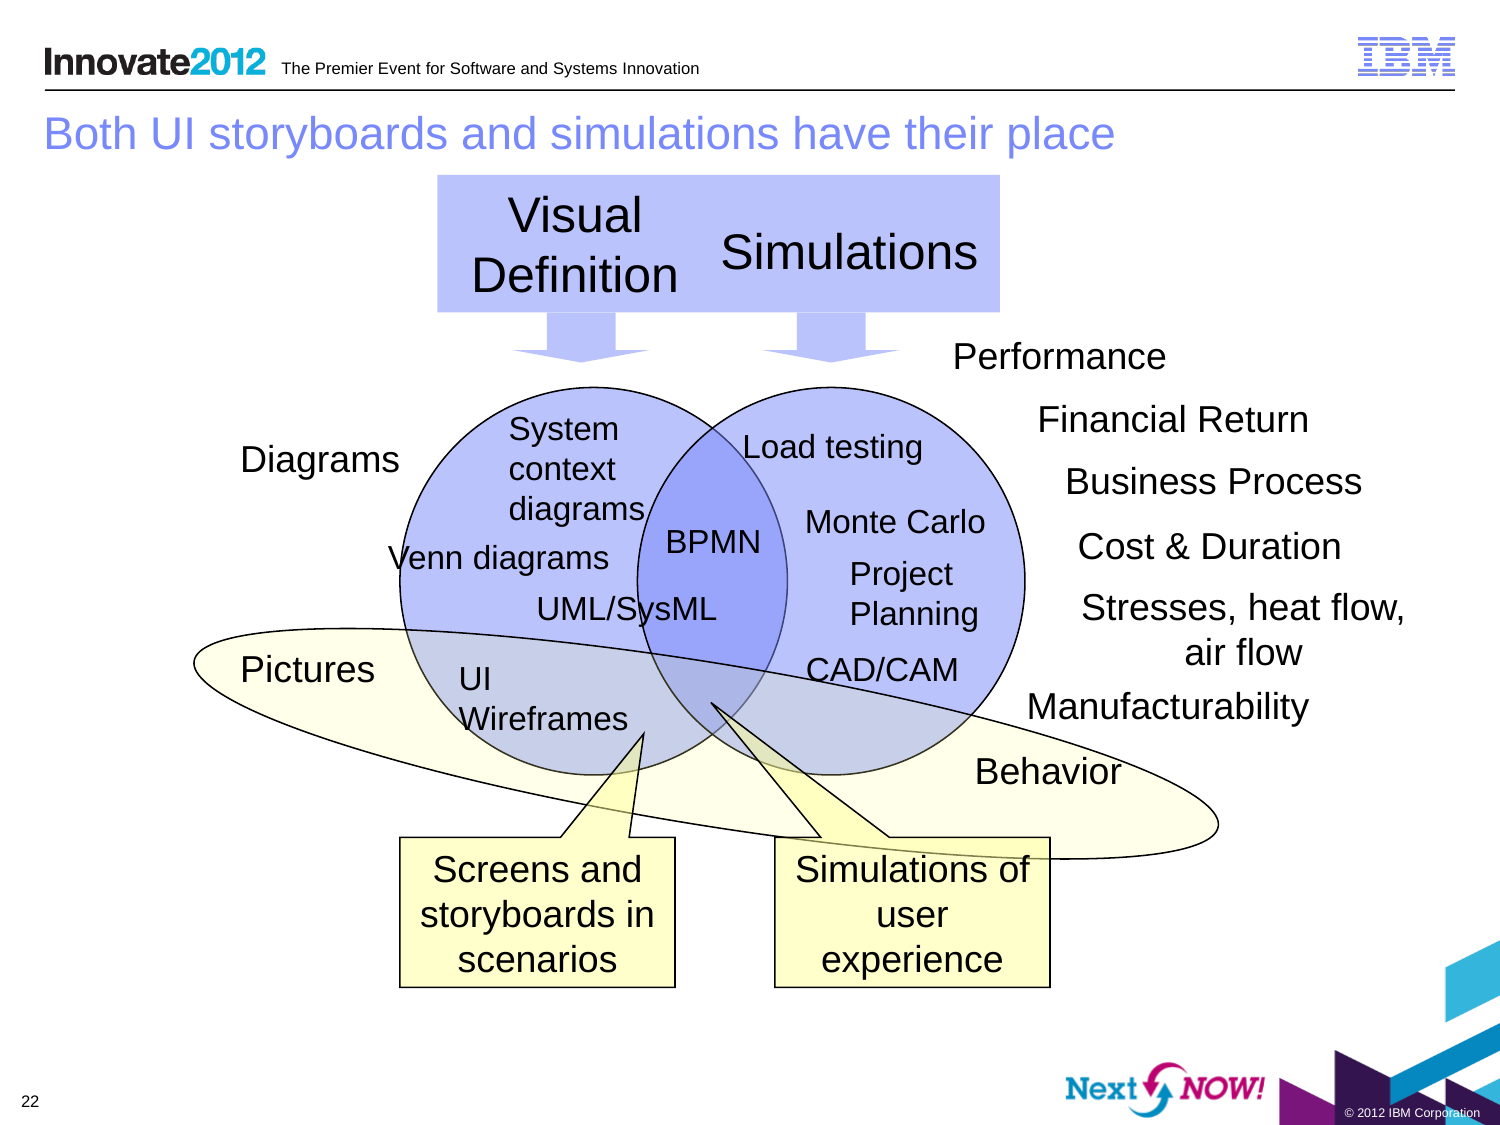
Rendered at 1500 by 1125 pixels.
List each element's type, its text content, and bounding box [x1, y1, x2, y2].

text_box [525, 387, 663, 400]
text_box [399, 584, 649, 649]
text_box [193, 639, 225, 697]
text_box Diagrams [225, 427, 416, 487]
text_box [633, 656, 1219, 859]
picture [1045, 929, 1500, 1125]
text_box Cost & Duration [1062, 514, 1357, 575]
text_box [728, 387, 934, 417]
text_box Behavior [959, 739, 1137, 800]
text_box Stresses, heat flow, air flow [1062, 575, 1425, 675]
text_box CAD/CAM [791, 640, 974, 696]
text_box Monte Carlo [790, 492, 1001, 548]
text_box Pictures [225, 637, 391, 698]
text_box [762, 313, 900, 363]
text_box [407, 415, 660, 580]
text_box Business Process [1050, 449, 1378, 510]
text_box Manufacturability [1011, 674, 1325, 735]
text_box Load testing [727, 417, 939, 473]
text_box Screens and storyboards in scenarios [399, 733, 676, 988]
text_box Venn diagrams [373, 528, 625, 584]
text_box [437, 174, 1000, 313]
text_box UML/SysML [521, 580, 733, 635]
text_box UI Wireframes [443, 649, 675, 745]
text_box Financial Return [1022, 387, 1325, 448]
text_box Project Planning [834, 544, 997, 640]
title Both UI storyboards and simulations have their place [28, 102, 1471, 168]
text_box [637, 417, 1025, 715]
text_box Visual Definition [450, 174, 700, 310]
text_box Simulations of user experience [710, 702, 1051, 988]
text_box Simulations [705, 212, 994, 288]
text_box [669, 402, 712, 473]
text_box BPMN [650, 512, 777, 568]
text_box [228, 628, 633, 805]
text_box System context diagrams [493, 400, 669, 488]
picture [38, 40, 272, 82]
text_box [512, 313, 650, 363]
picture [1358, 37, 1455, 76]
text_box Performance [937, 324, 1182, 385]
